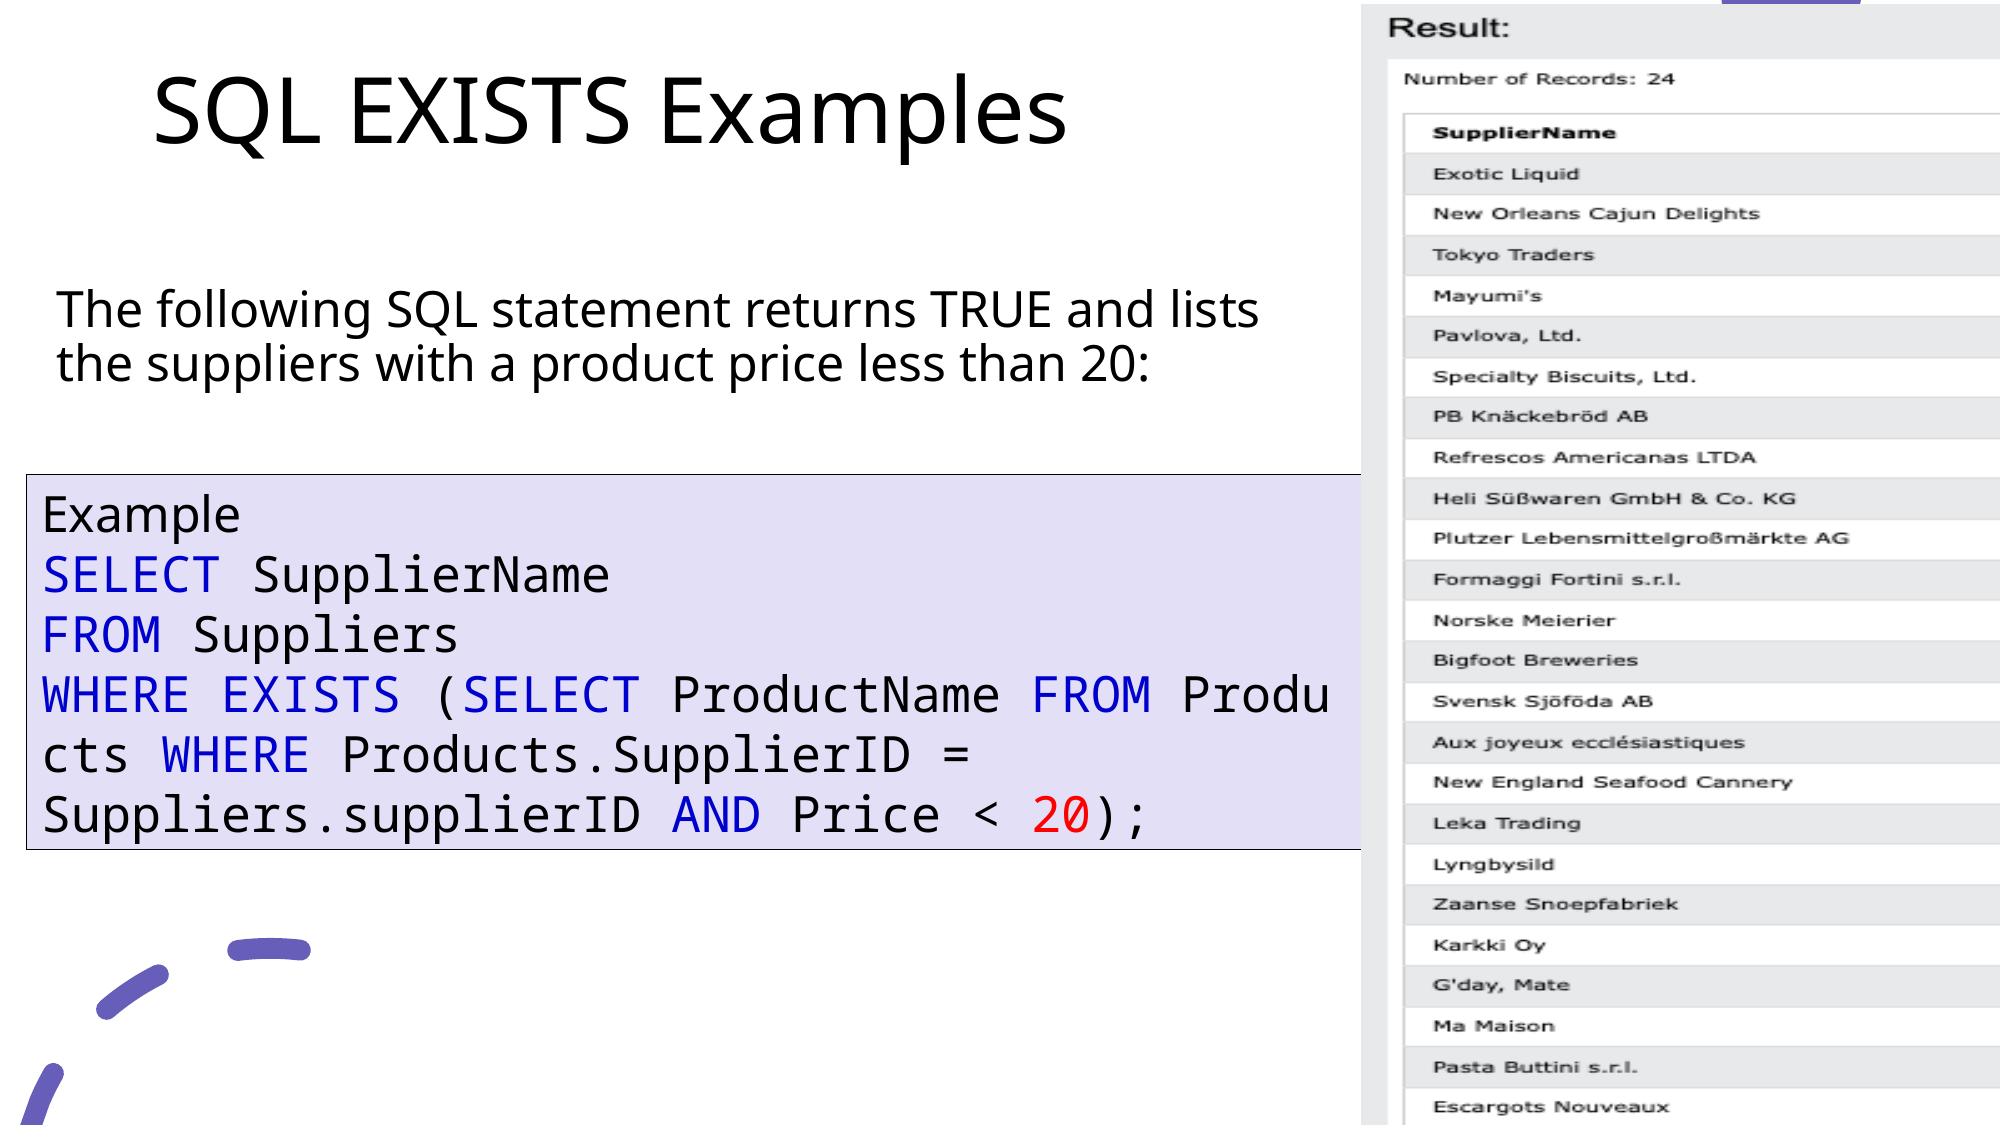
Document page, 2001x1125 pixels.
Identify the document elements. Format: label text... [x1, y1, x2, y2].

list The following SQL statement returns TRUE and lists the suppliers with a product price less than 20: [41, 277, 1361, 474]
picture [1361, 4, 2000, 1125]
title SQL EXISTS Examples [137, 59, 1361, 277]
text_box Example SELECT SupplierName FROM Suppliers WHERE EXISTS (SELECT ProductName FROM Products WHERE Products.SupplierID = Suppliers.supplierID AND Price < 20); [26, 474, 1361, 850]
